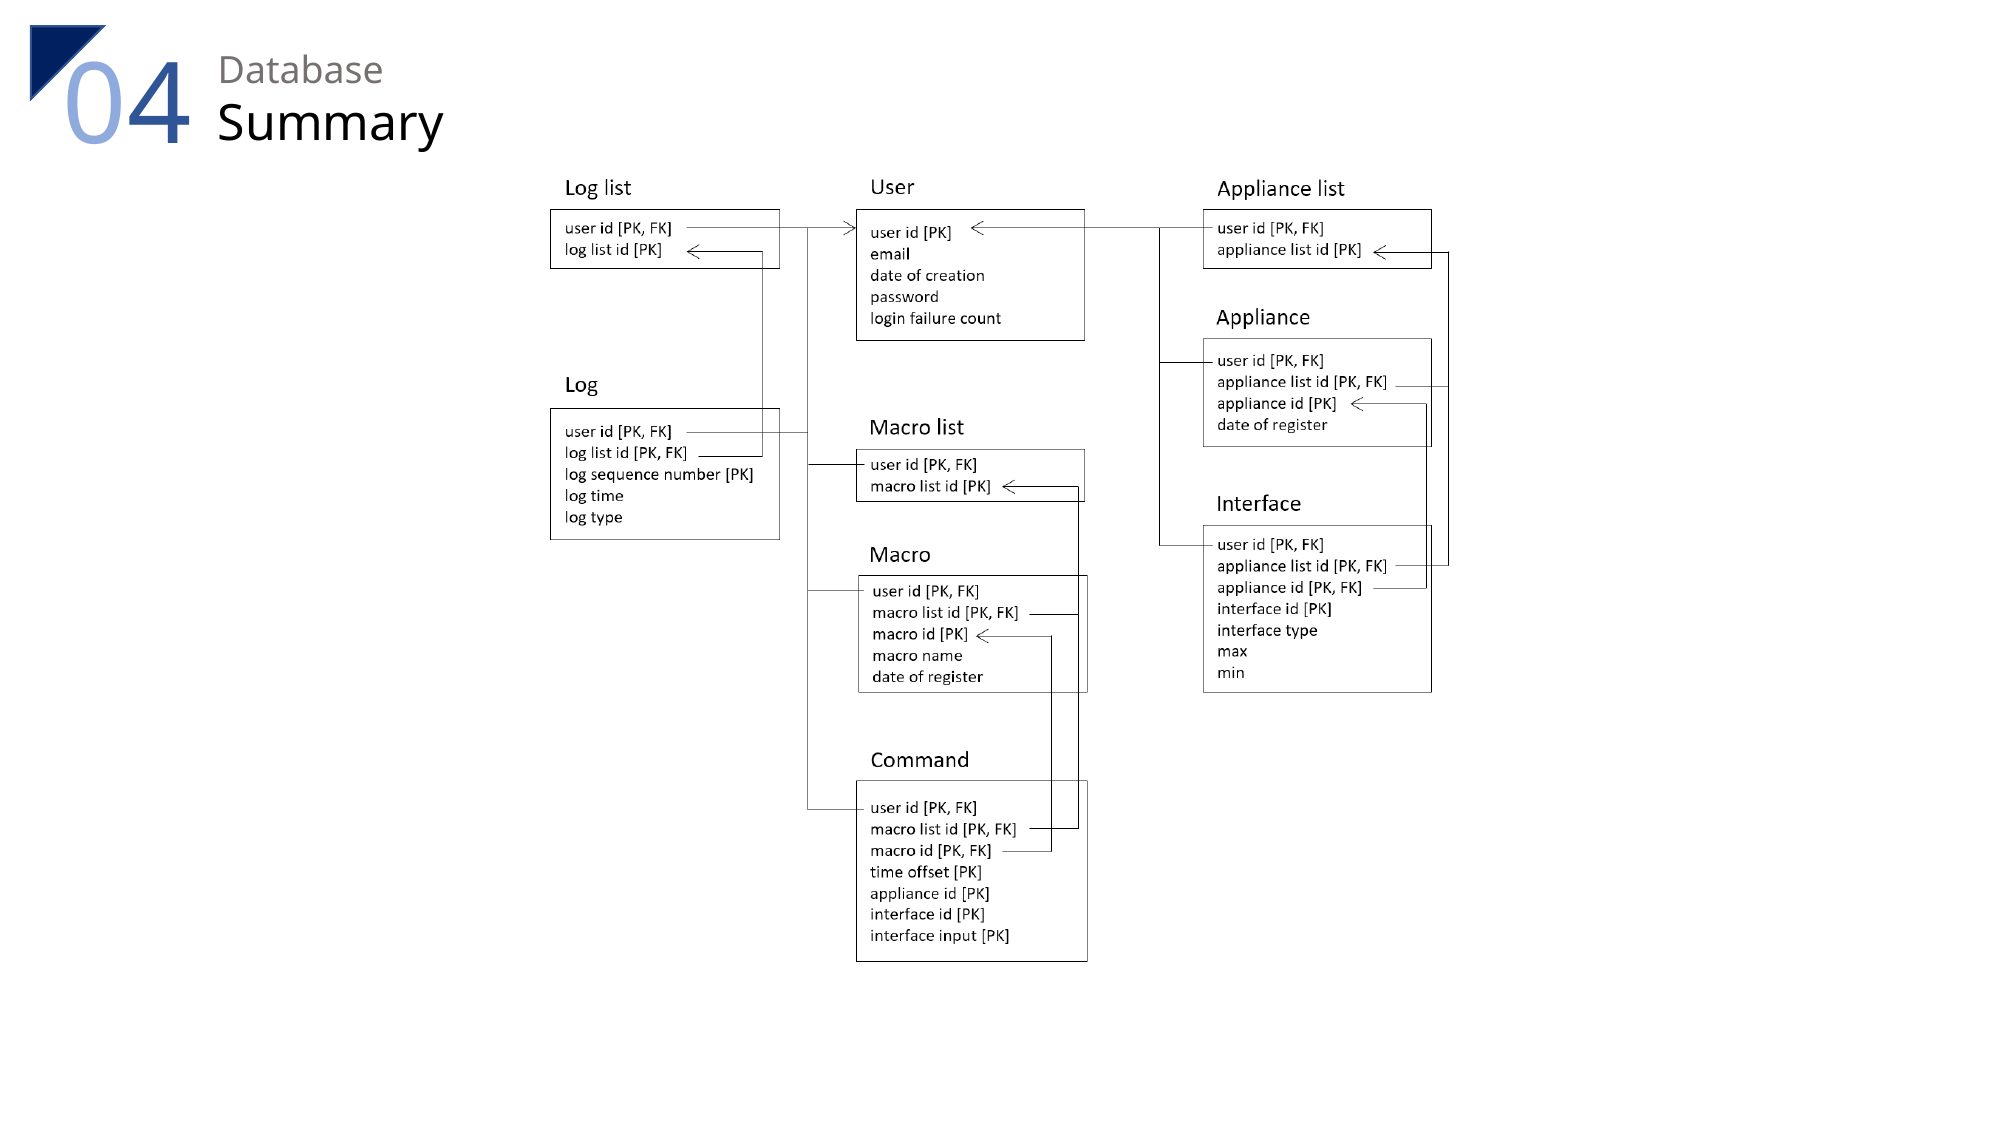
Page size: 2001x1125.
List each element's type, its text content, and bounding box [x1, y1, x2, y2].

text_box Database Summary [202, 38, 459, 159]
text_box 04 [48, 23, 207, 173]
text_box [29, 25, 48, 102]
picture [530, 157, 1470, 968]
